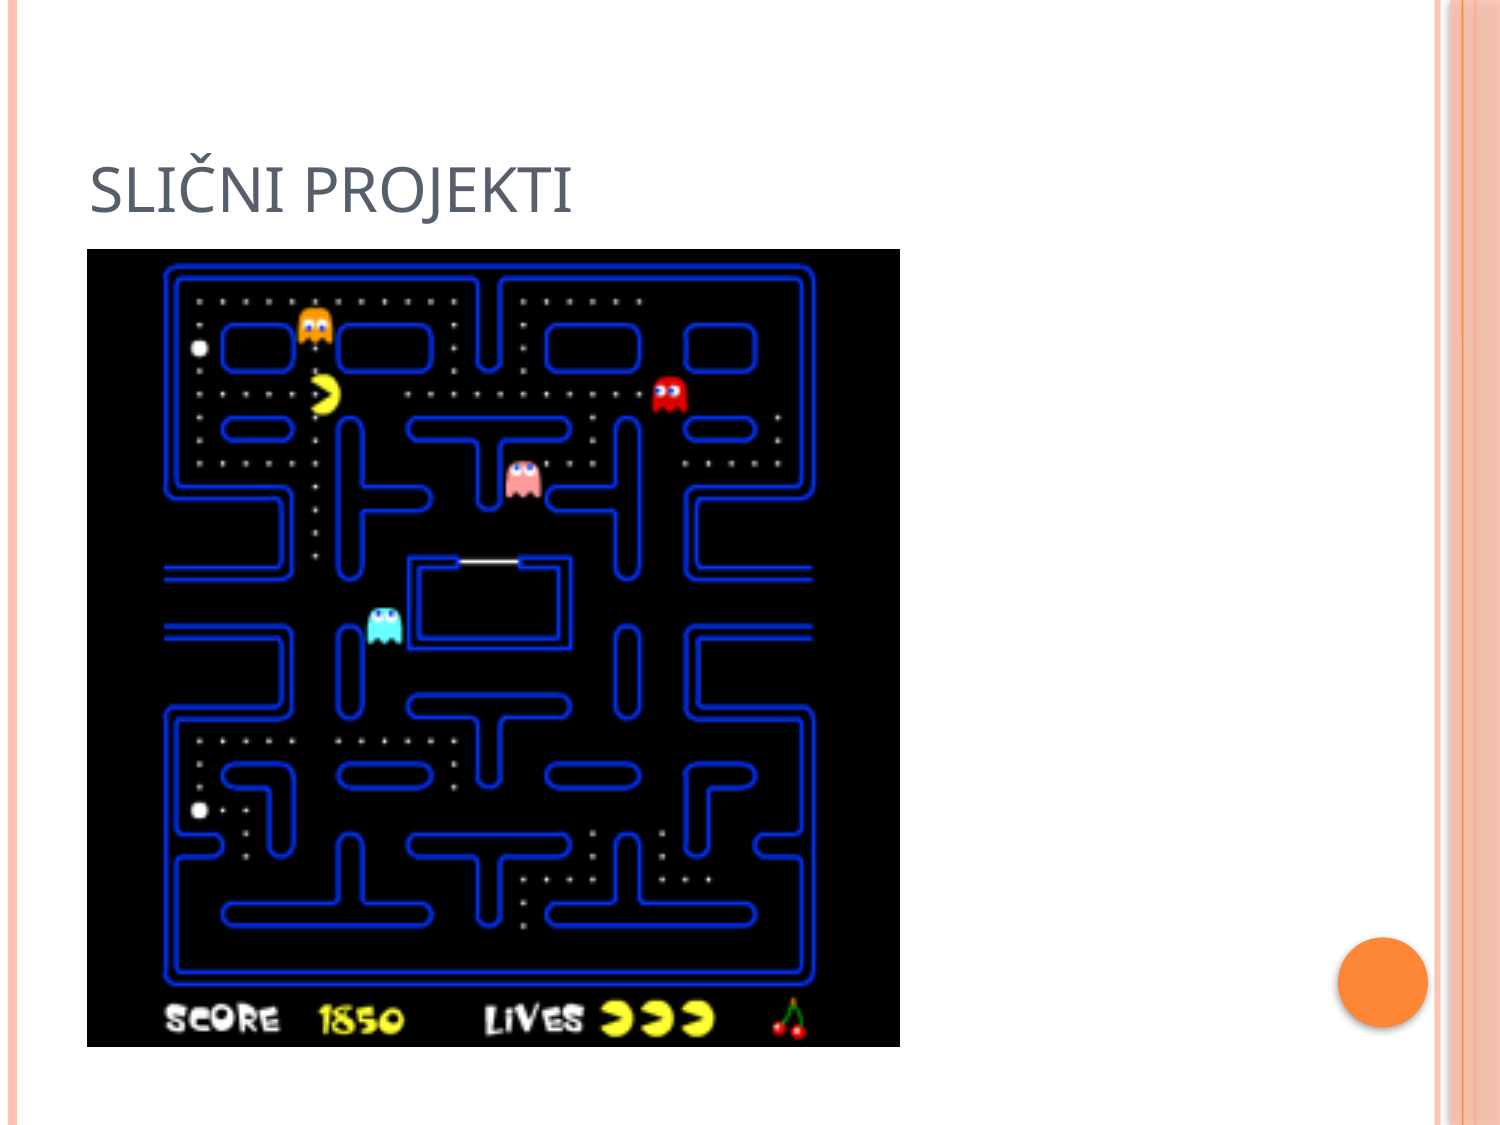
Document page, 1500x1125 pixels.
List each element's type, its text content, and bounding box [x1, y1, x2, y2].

title Slični projekti [75, 45, 1300, 233]
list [86, 249, 900, 1048]
